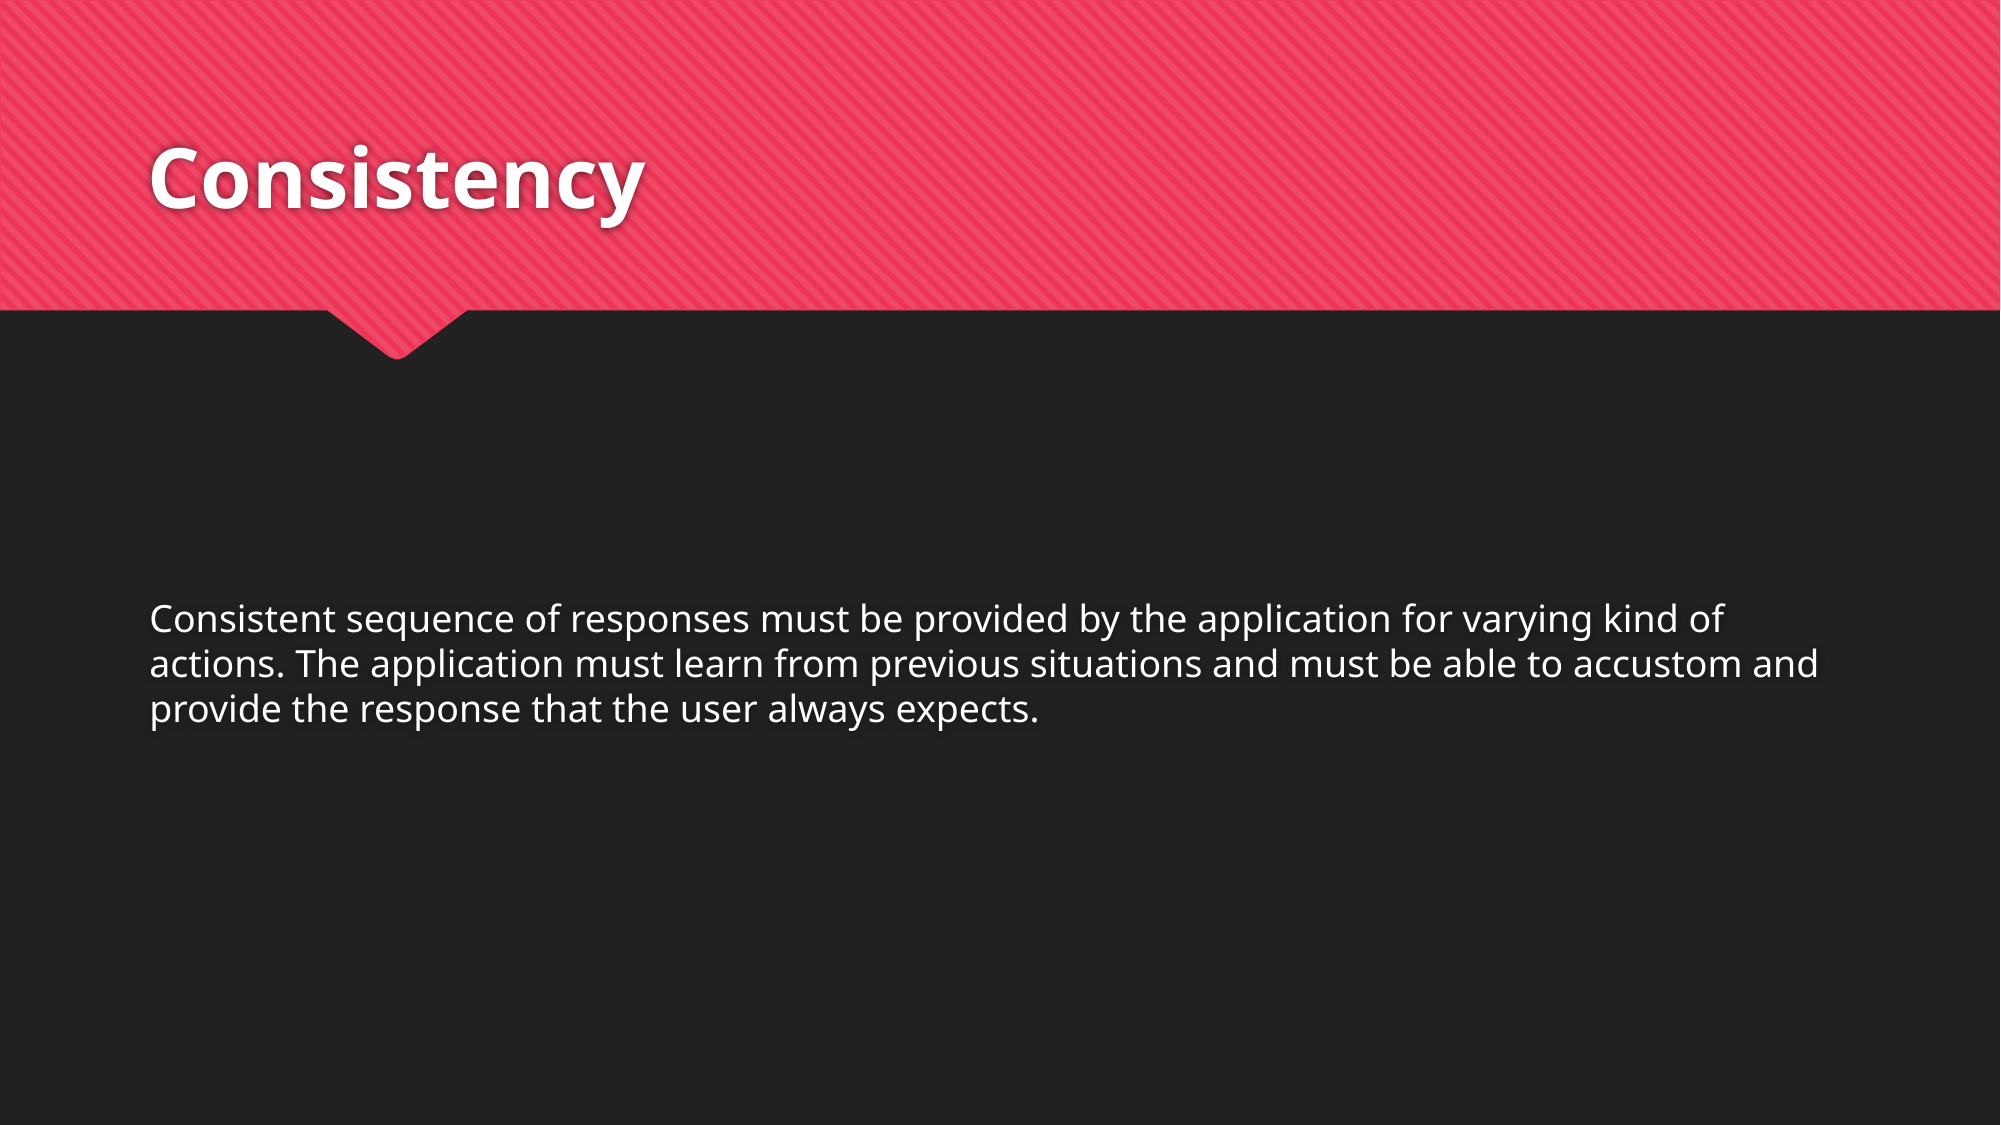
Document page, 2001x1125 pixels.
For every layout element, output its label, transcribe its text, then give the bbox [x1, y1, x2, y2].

picture [1, 1, 1999, 357]
title Consistency [132, 73, 1868, 233]
list Consistent sequence of responses must be provided by the application for varying kind of actions. The application must learn from previous situations and must be able to accustom and provide the response that the user always expects. [134, 364, 1866, 962]
